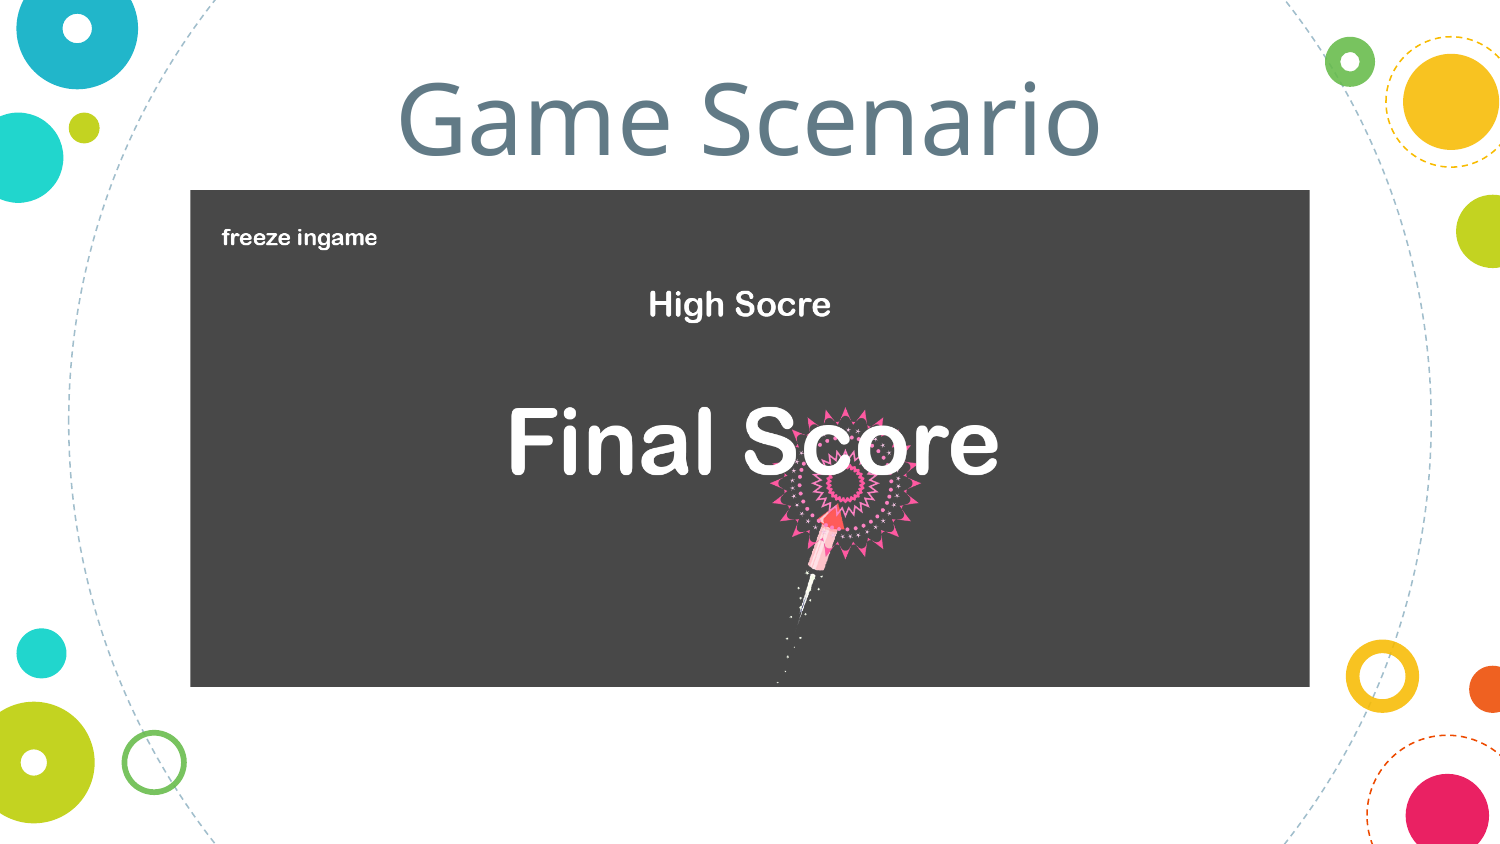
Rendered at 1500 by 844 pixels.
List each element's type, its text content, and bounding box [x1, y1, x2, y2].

text_box Game Scenario [112, 0, 1388, 191]
picture [190, 190, 1310, 687]
